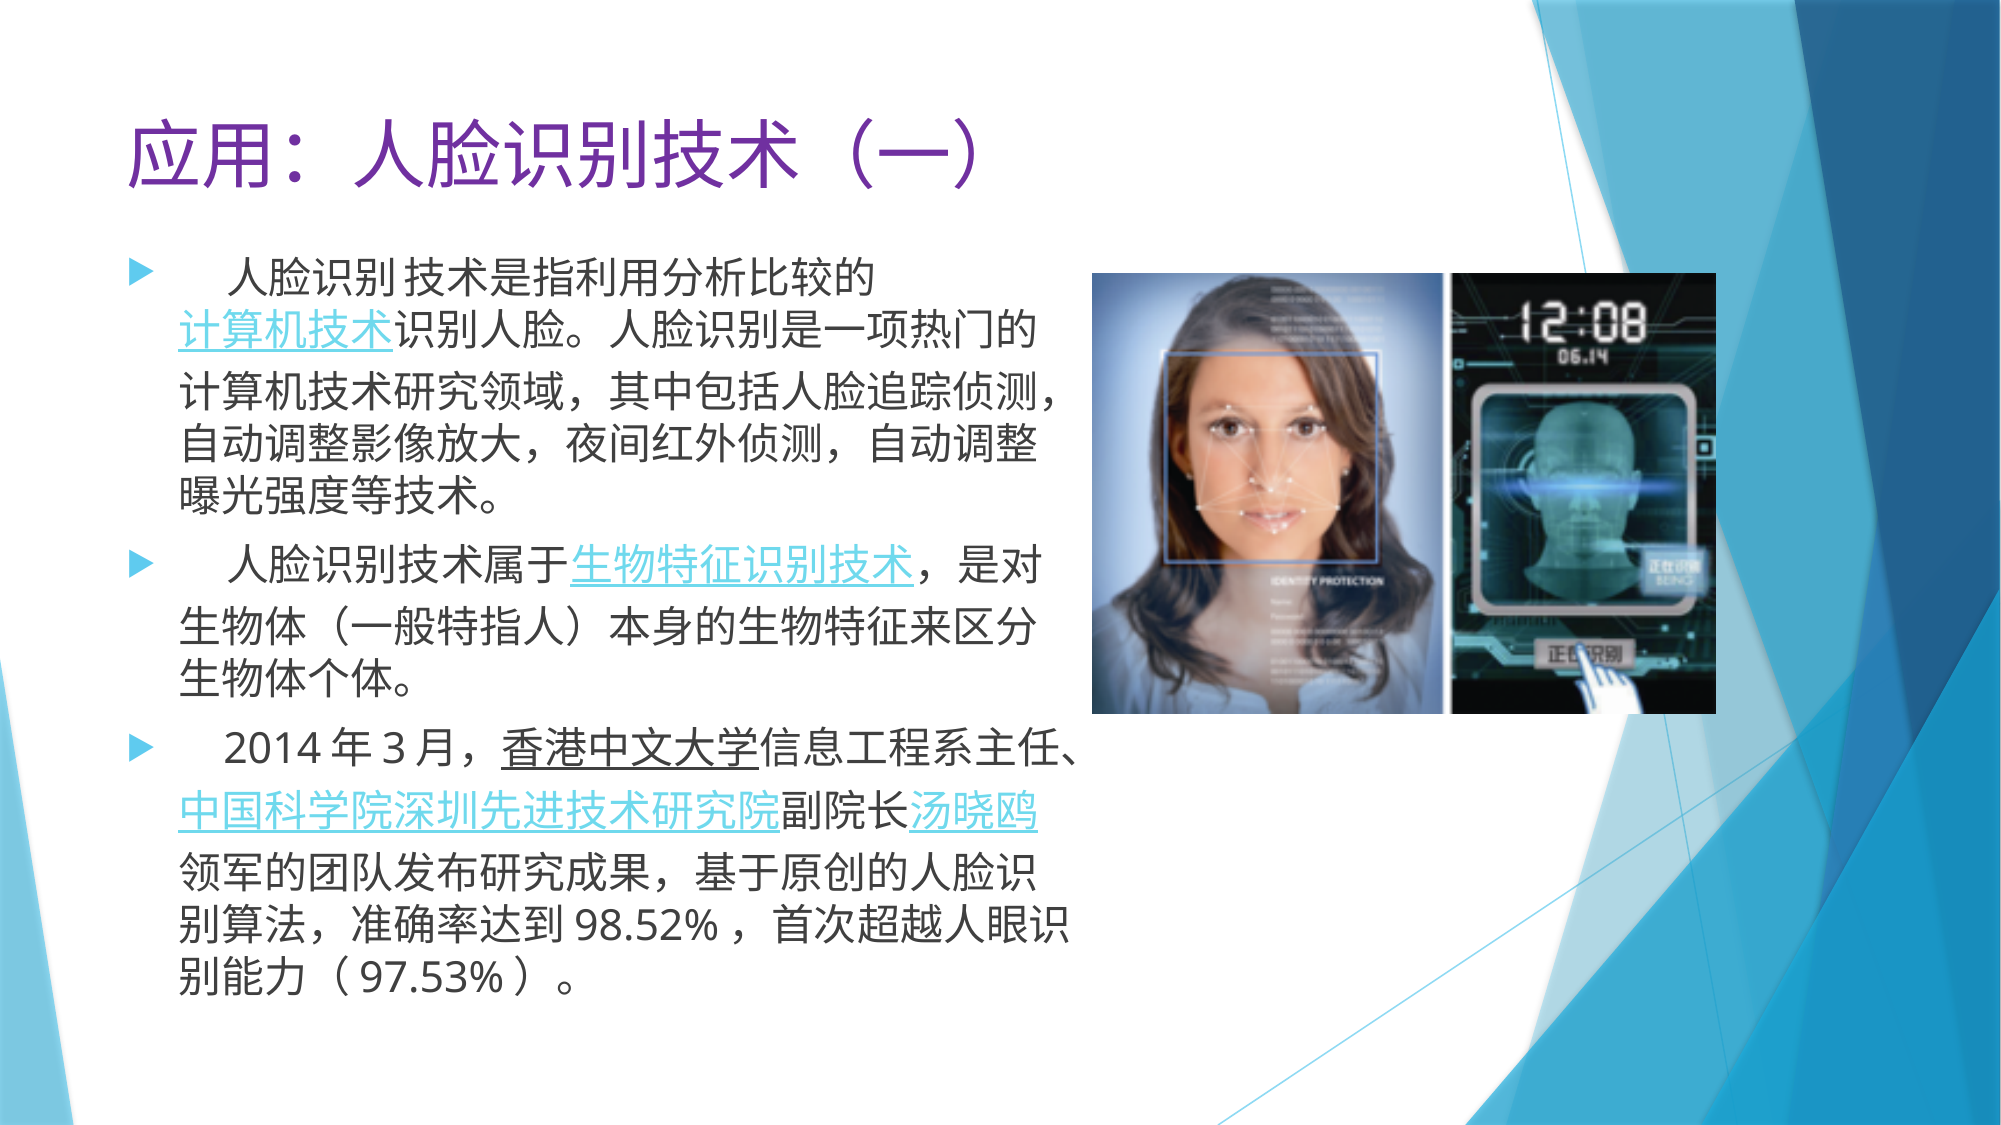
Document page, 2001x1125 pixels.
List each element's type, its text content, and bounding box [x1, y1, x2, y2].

picture [1091, 272, 1716, 714]
list 人脸识别 技术是指利用分析比较的计算机技术识别人脸。人脸识别是一项热门的计算机技术研究领域，其中包括人脸追踪侦测，自动调整影像放大，夜间红外侦测，自动调整曝光强度等技术。 人脸识别技术属于生物特征识别技术，是对生物体（一般特指人）本身的生物特征来区分生物体个体。 2014年3月，香港中文大学信息工程系主任、中国科学院深圳先进技术研究院副院长汤晓鸥领军的团队发布研究成果，基于原创的人脸识别算法，准确率达到98.52%，首次超越人眼识别能力（97.53%）。 [111, 243, 1093, 1009]
title 应用：人脸识别技术（一） [111, 99, 1522, 227]
